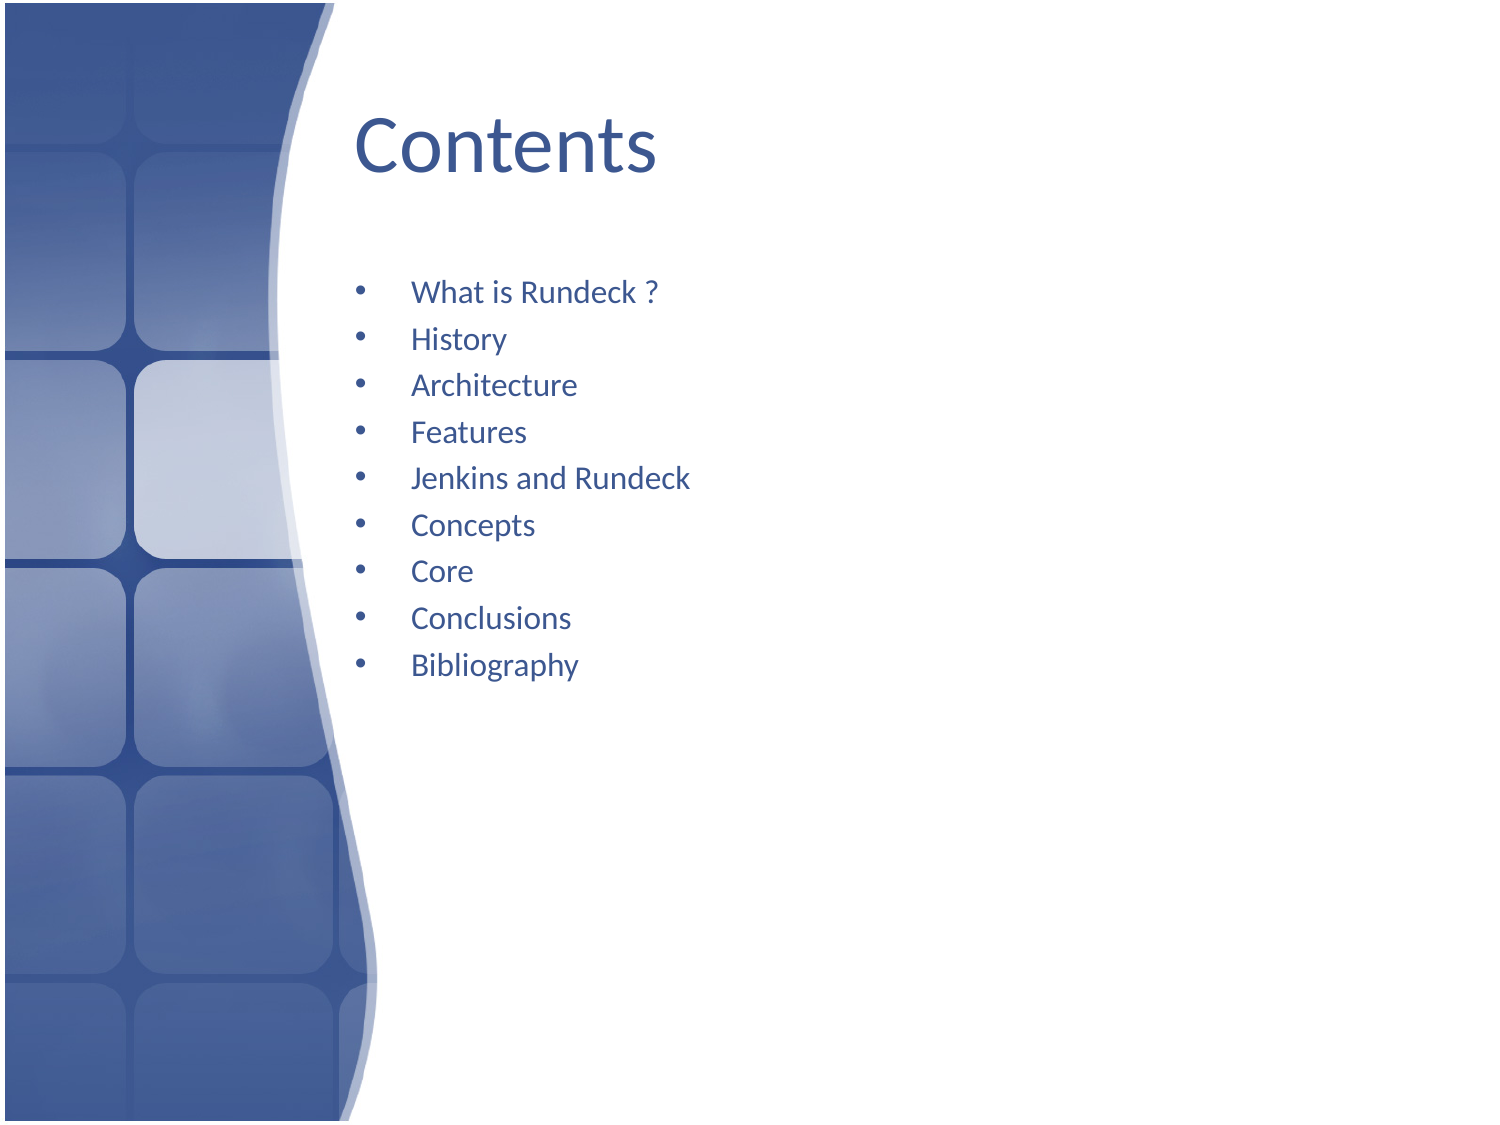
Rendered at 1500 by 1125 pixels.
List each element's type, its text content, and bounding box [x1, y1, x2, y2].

list What is Rundeck ? History Architecture Features Jenkins and Rundeck Concepts Core Conclusions Bibliography [339, 262, 1426, 1088]
picture [0, 0, 1500, 1125]
title Contents [339, 44, 1426, 233]
